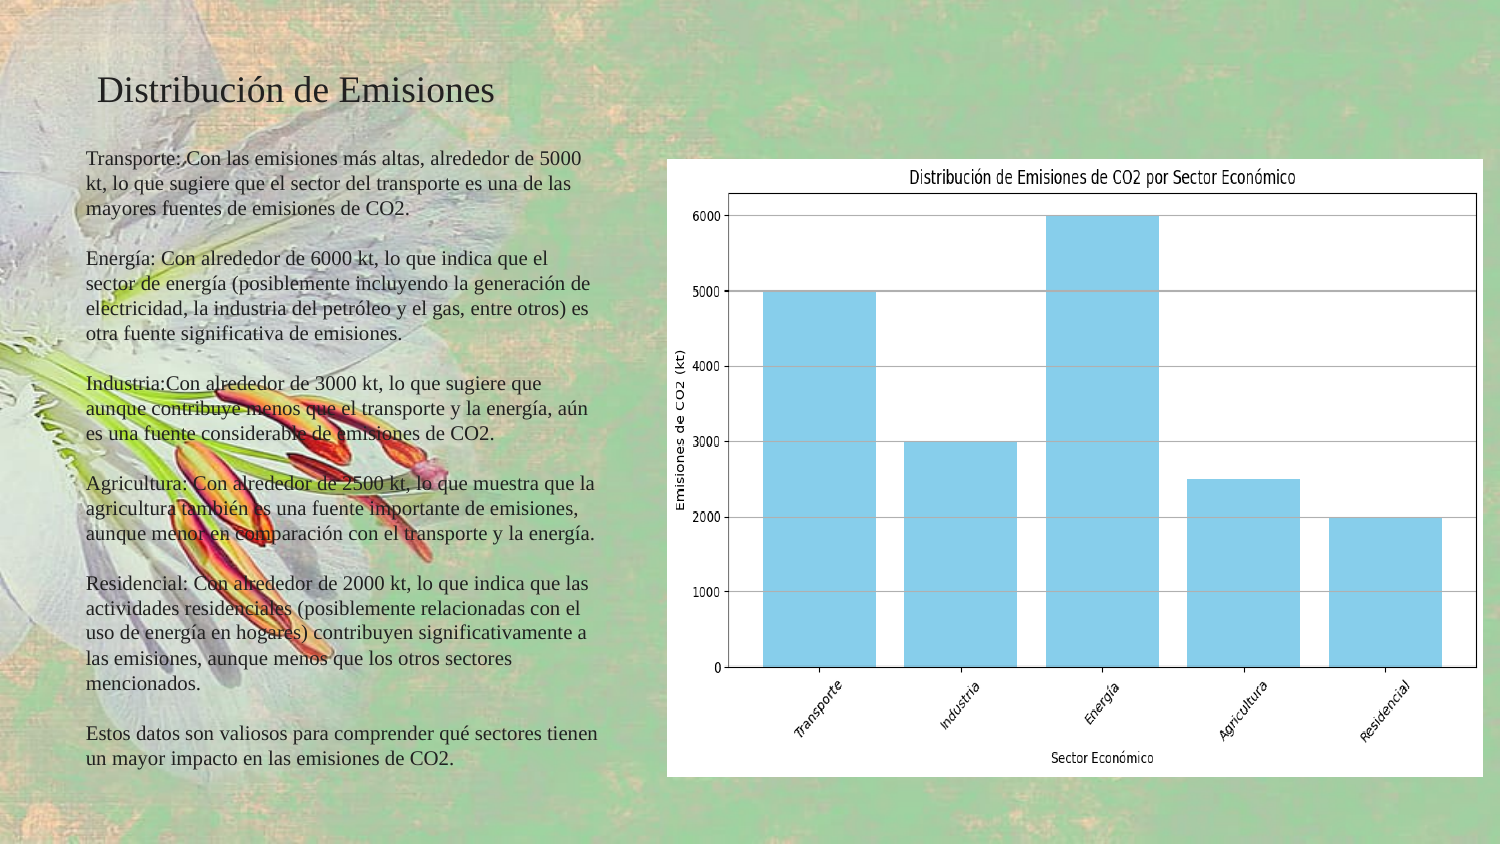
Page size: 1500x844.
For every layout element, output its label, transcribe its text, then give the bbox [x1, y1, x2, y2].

picture [0, 0, 1500, 844]
text_box Distribución de Emisiones [81, 49, 694, 130]
text_box Transporte: Con las emisiones más altas, alrededor de 5000 kt, lo que sugiere que el sector del transporte es una de las mayores fuentes de emisiones de CO2. Energía: Con alrededor de 6000 kt, lo que indica que el sector de energía (posiblemente incluyendo la generación de electricidad, la industria del petróleo y el gas, entre otros) es otra fuente significativa de emisiones. Industria:Con alrededor de 3000 kt, lo que sugiere que aunque contribuye menos que el transporte y la energía, aún es una fuente considerable de emisiones de CO2. Agricultura: Con alrededor de 2500 kt, lo que muestra que la agricultura también es una fuente importante de emisiones, aunque menor en comparación con el transporte y la energía. Residencial: Con alrededor de 2000 kt, lo que indica que las actividades residenciales (posiblemente relacionadas con el uso de energía en hogares) contribuyen significativamente a las emisiones, aunque menos que los otros sectores mencionados. Estos datos son valiosos para comprender qué sectores tienen un mayor impacto en las emisiones de CO2. [70, 129, 615, 673]
